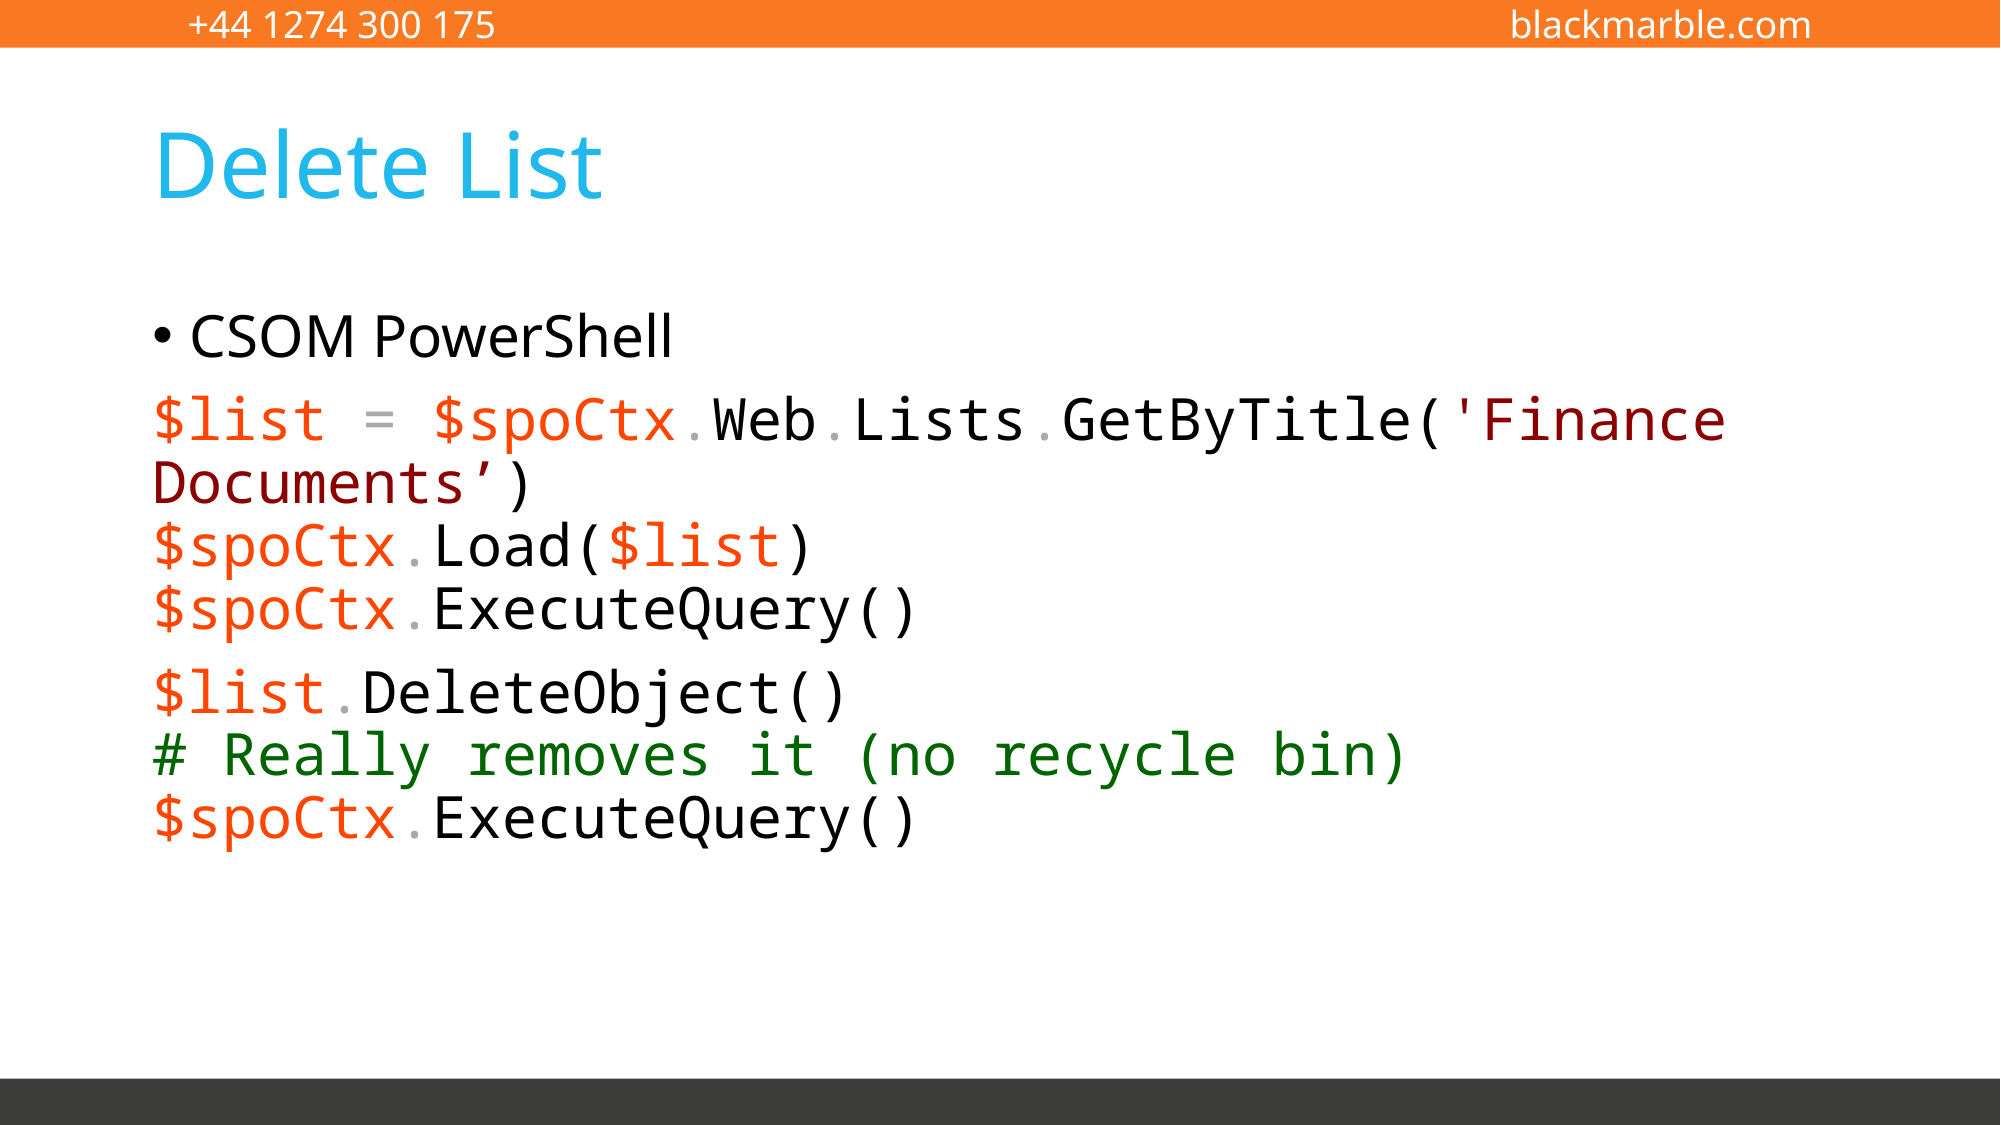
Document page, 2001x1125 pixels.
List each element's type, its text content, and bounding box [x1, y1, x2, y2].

title Delete List [137, 59, 1863, 278]
list CSOM PowerShell $list = $spoCtx.Web.Lists.GetByTitle('Finance Documents’) $spoCtx.Load($list) $spoCtx.ExecuteQuery() $list.DeleteObject() # Really removes it (no recycle bin) $spoCtx.ExecuteQuery() [137, 299, 1863, 1014]
